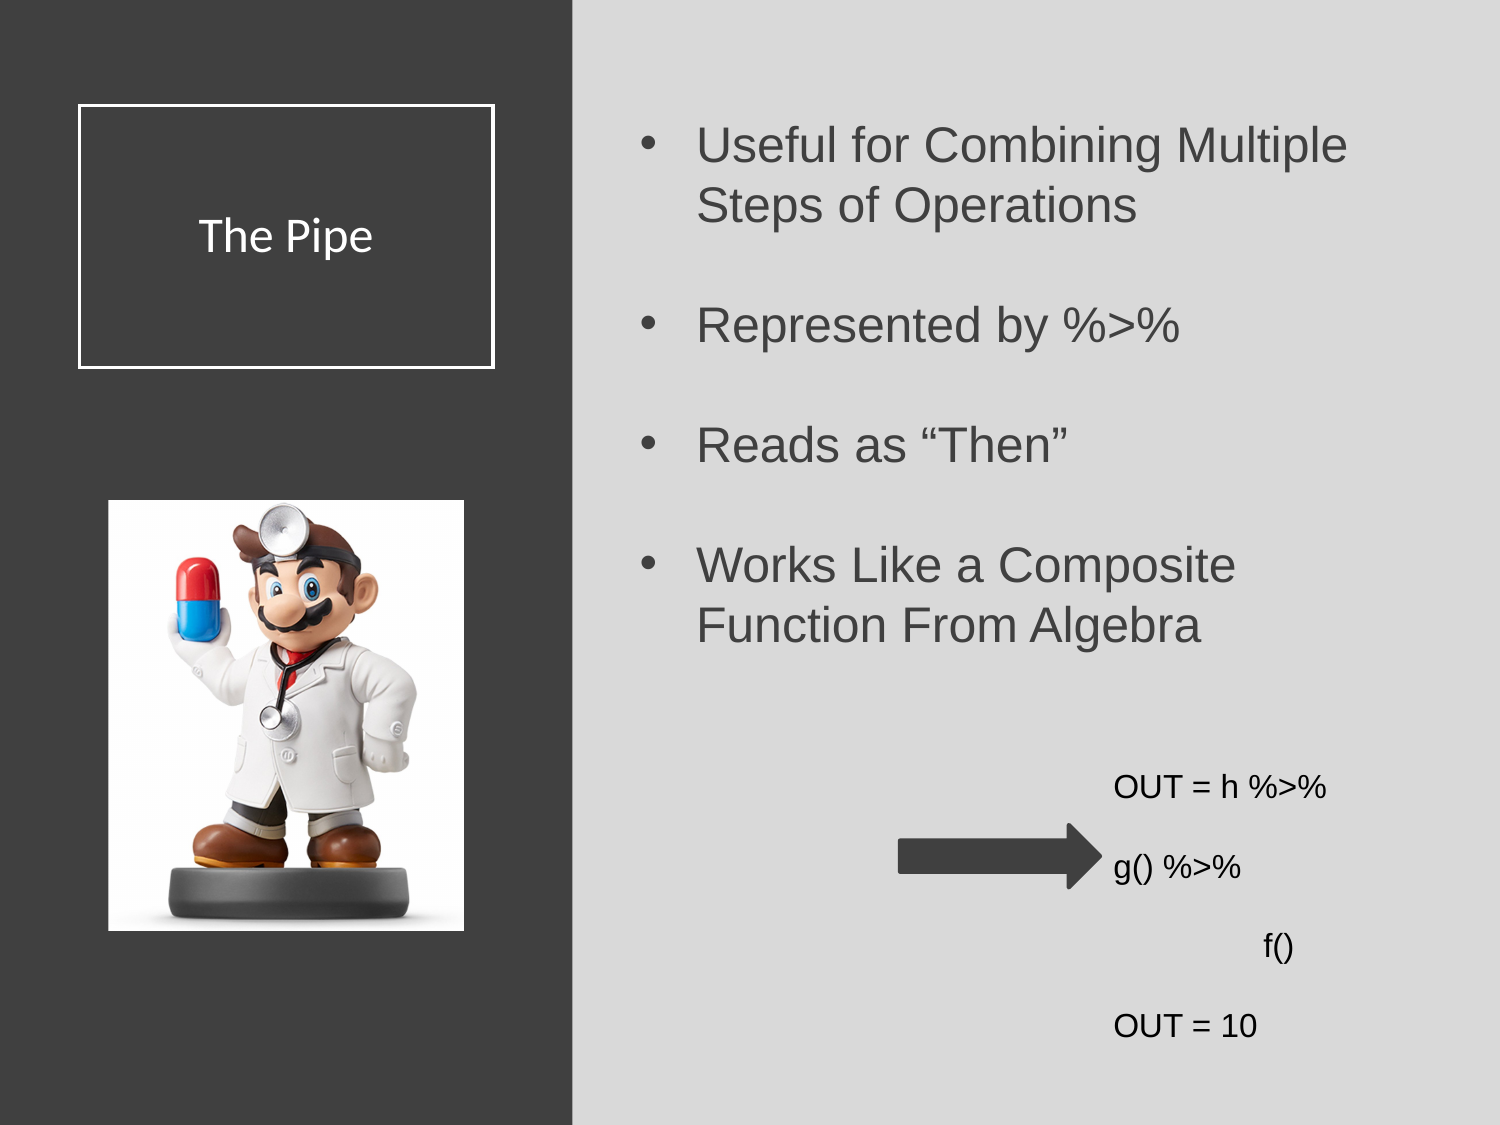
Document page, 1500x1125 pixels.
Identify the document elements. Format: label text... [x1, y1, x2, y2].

text_box [0, 0, 573, 1125]
title The Pipe [78, 105, 494, 368]
text_box Useful for Combining Multiple Steps of Operations Represented by %>% Reads as “Then” Works Like a Composite Function From Algebra [624, 105, 1438, 661]
picture [107, 499, 465, 931]
text_box [897, 823, 1098, 890]
text_box OUT = h %>% g() %>% f() OUT = 10 [1098, 757, 1438, 1052]
